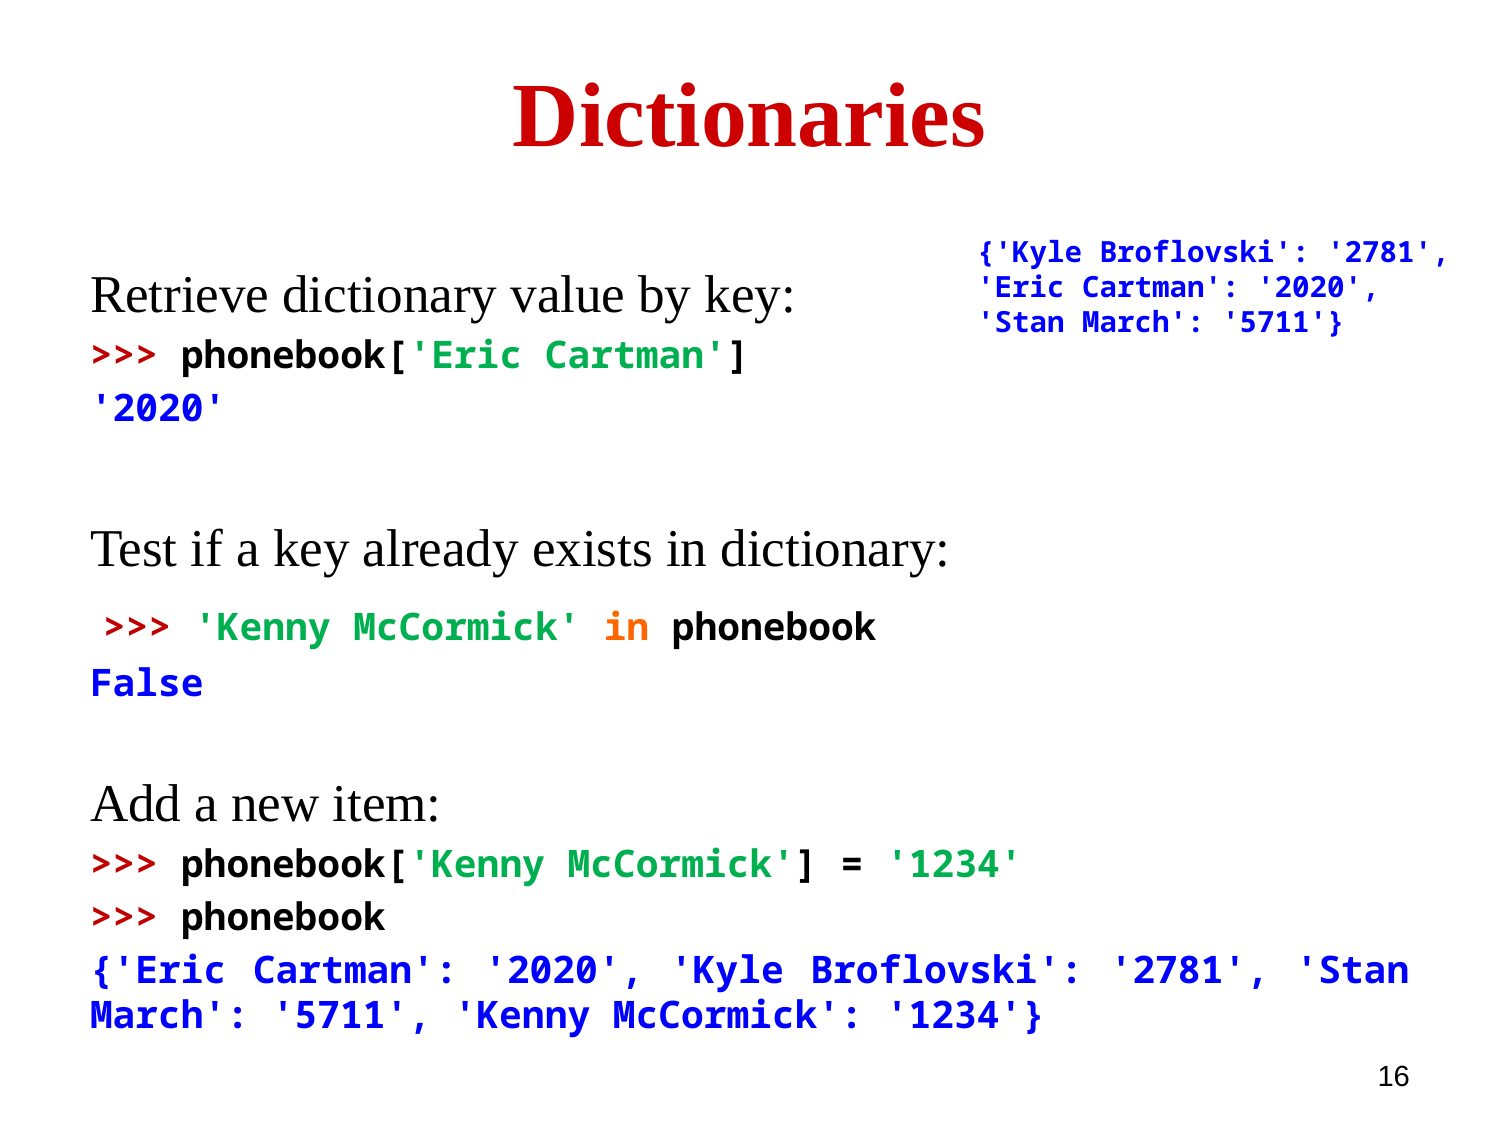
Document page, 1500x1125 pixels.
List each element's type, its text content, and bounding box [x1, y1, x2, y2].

text_box {'Kyle Broflovski': '2781', 'Eric Cartman': '2020', 'Stan March': '5711'} [962, 226, 1488, 347]
slide_number 16 [1074, 1049, 1426, 1088]
list Retrieve dictionary value by key: >>> phonebook['Eric Cartman'] '2020' Test if a key already exists in dictionary: >>> 'Kenny McCormick' in phonebook False Add a new item: >>> phonebook['Kenny McCormick'] = '1234' >>> phonebook {'Eric Cartman': '2020', 'Kyle Broflovski': '2781', 'Stan March': '5711', 'Kenny McCormick': '1234'} [74, 199, 1426, 1051]
title Dictionaries [74, 44, 1426, 176]
